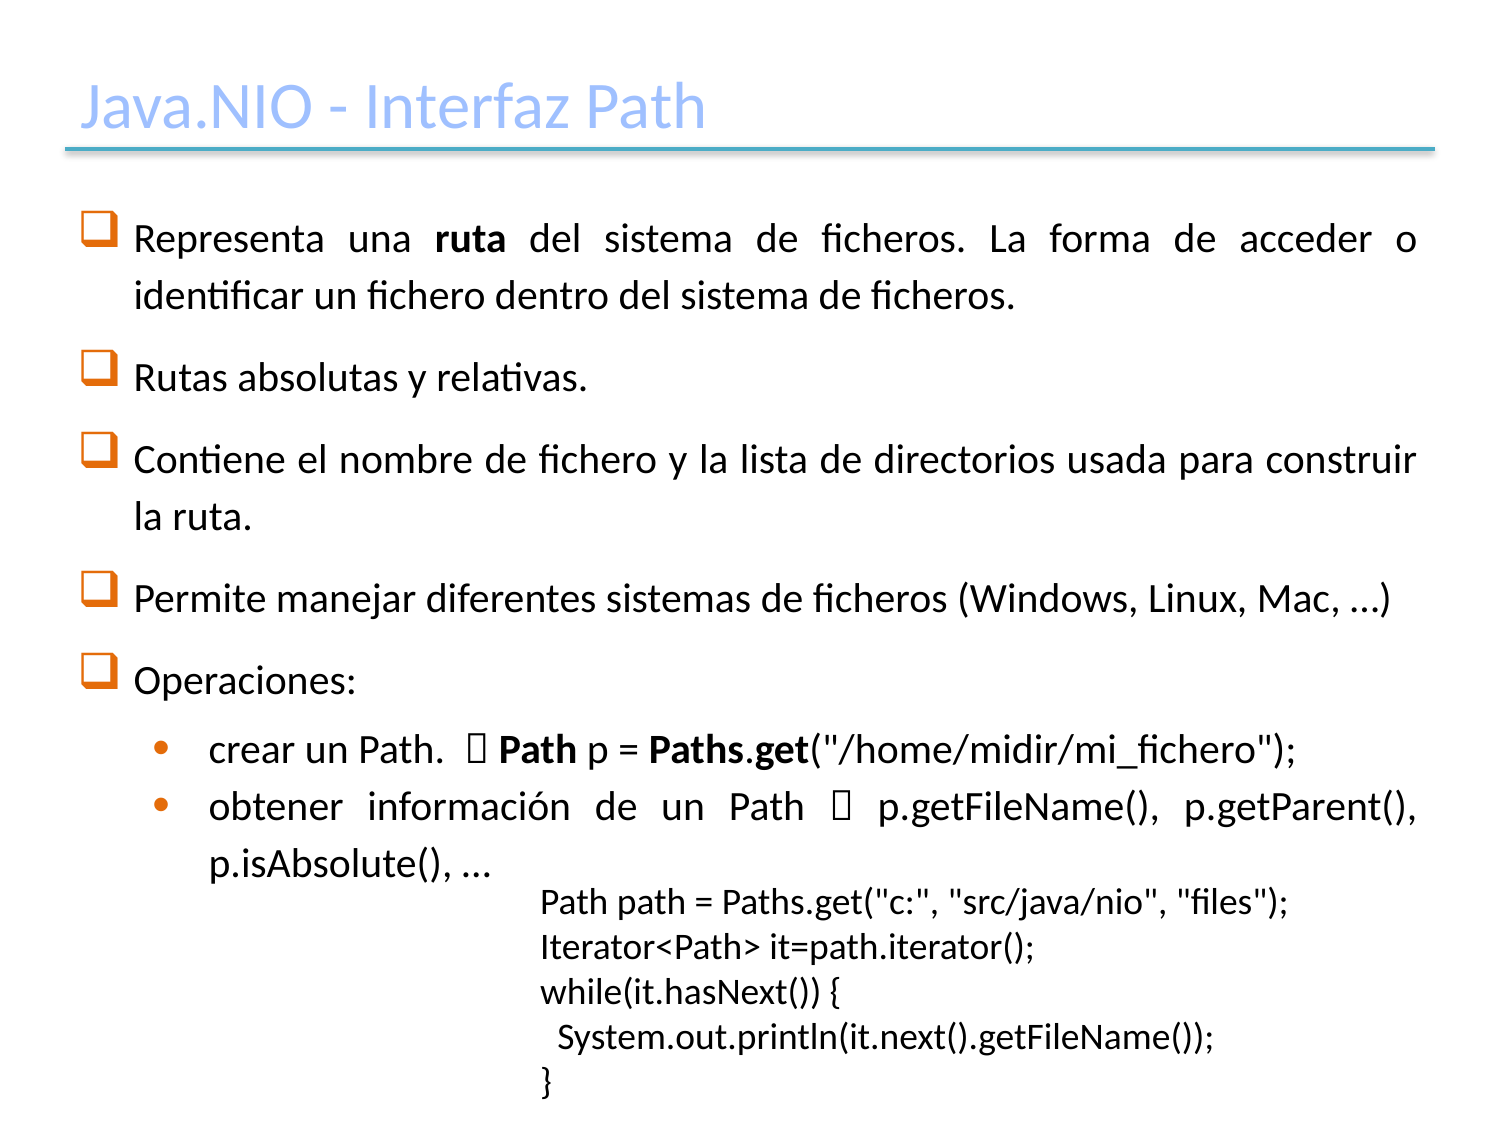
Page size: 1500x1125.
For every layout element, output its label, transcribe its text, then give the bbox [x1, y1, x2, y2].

title Java.NIO - Interfaz Path [64, 42, 1437, 147]
text_box Path path = Paths.get("c:", "src/java/nio", "files"); Iterator<Path> it=path.iterator(); while(it.hasNext()) { System.out.println(it.next().getFileName()); } [525, 869, 1500, 1110]
text_box Representa una ruta del sistema de ficheros. La forma de acceder o identificar un fichero dentro del sistema de ficheros. Rutas absolutas y relativas. Contiene el nombre de fichero y la lista de directorios usada para construir la ruta. Permite manejar diferentes sistemas de ficheros (Windows, Linux, Mac, …) Operaciones: crear un Path.  Path p = Paths.get("/home/midir/mi_fichero"); obtener información de un Path  p.getFileName(), p.getParent(), p.isAbsolute(), … [62, 196, 1433, 894]
